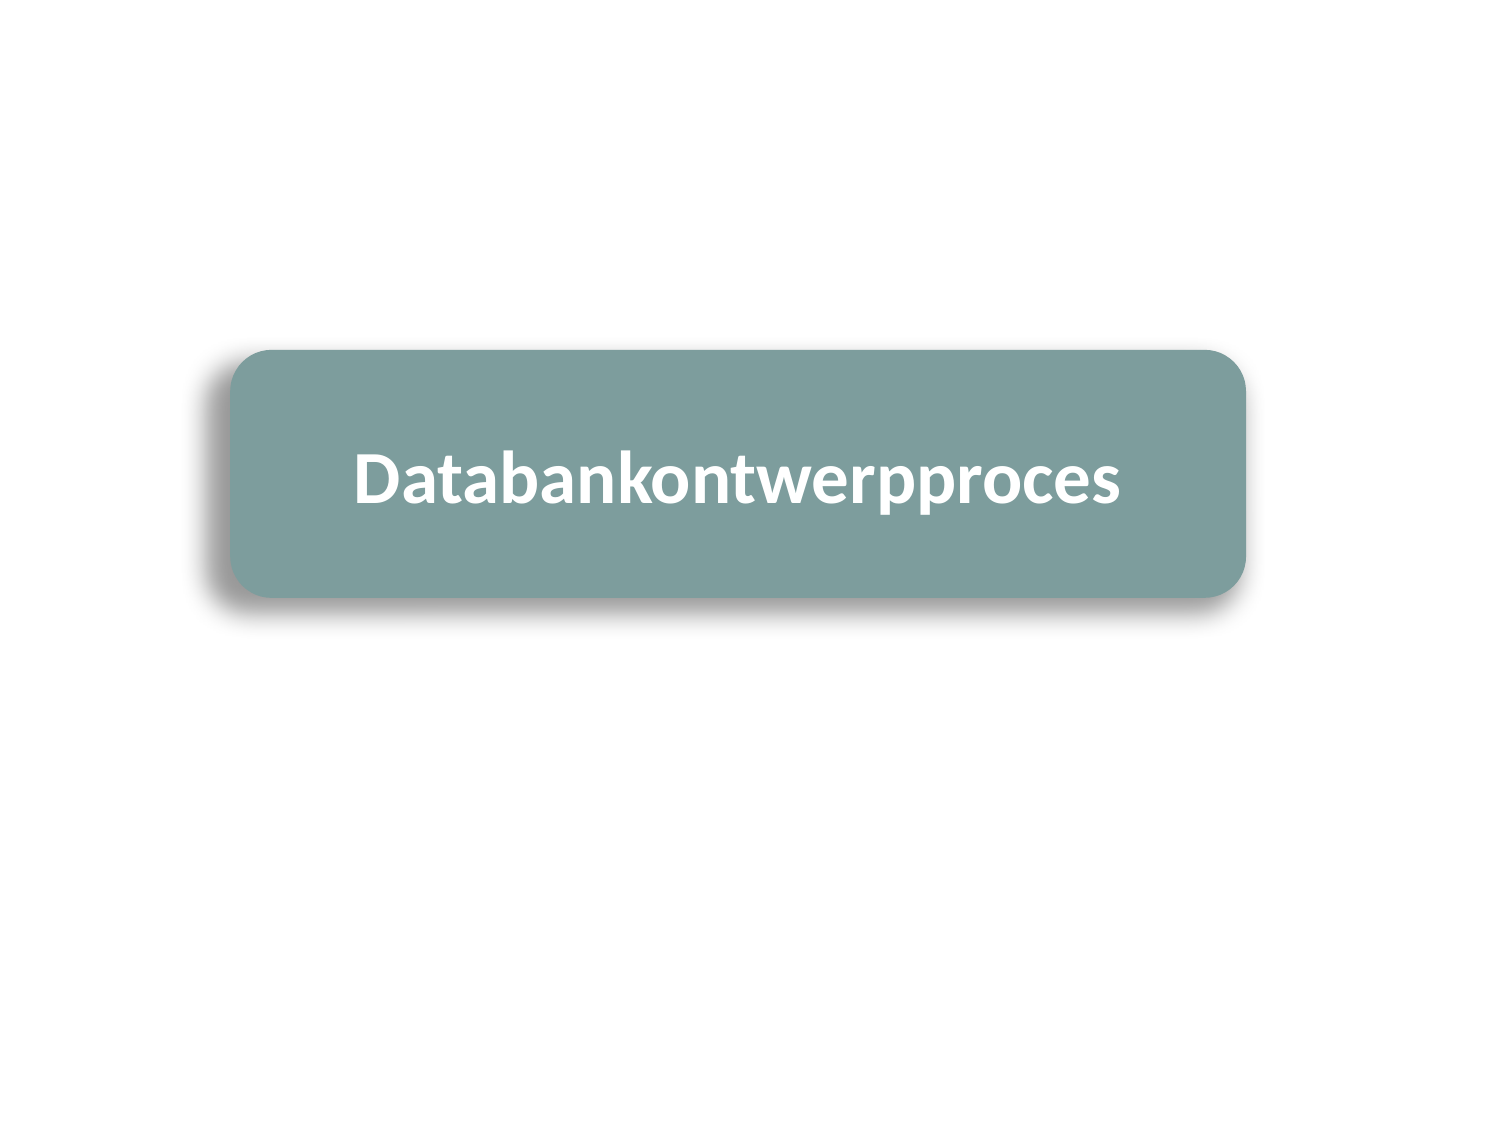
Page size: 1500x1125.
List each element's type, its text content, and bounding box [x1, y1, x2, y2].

text_box Databankontwerpproces [228, 347, 1249, 600]
